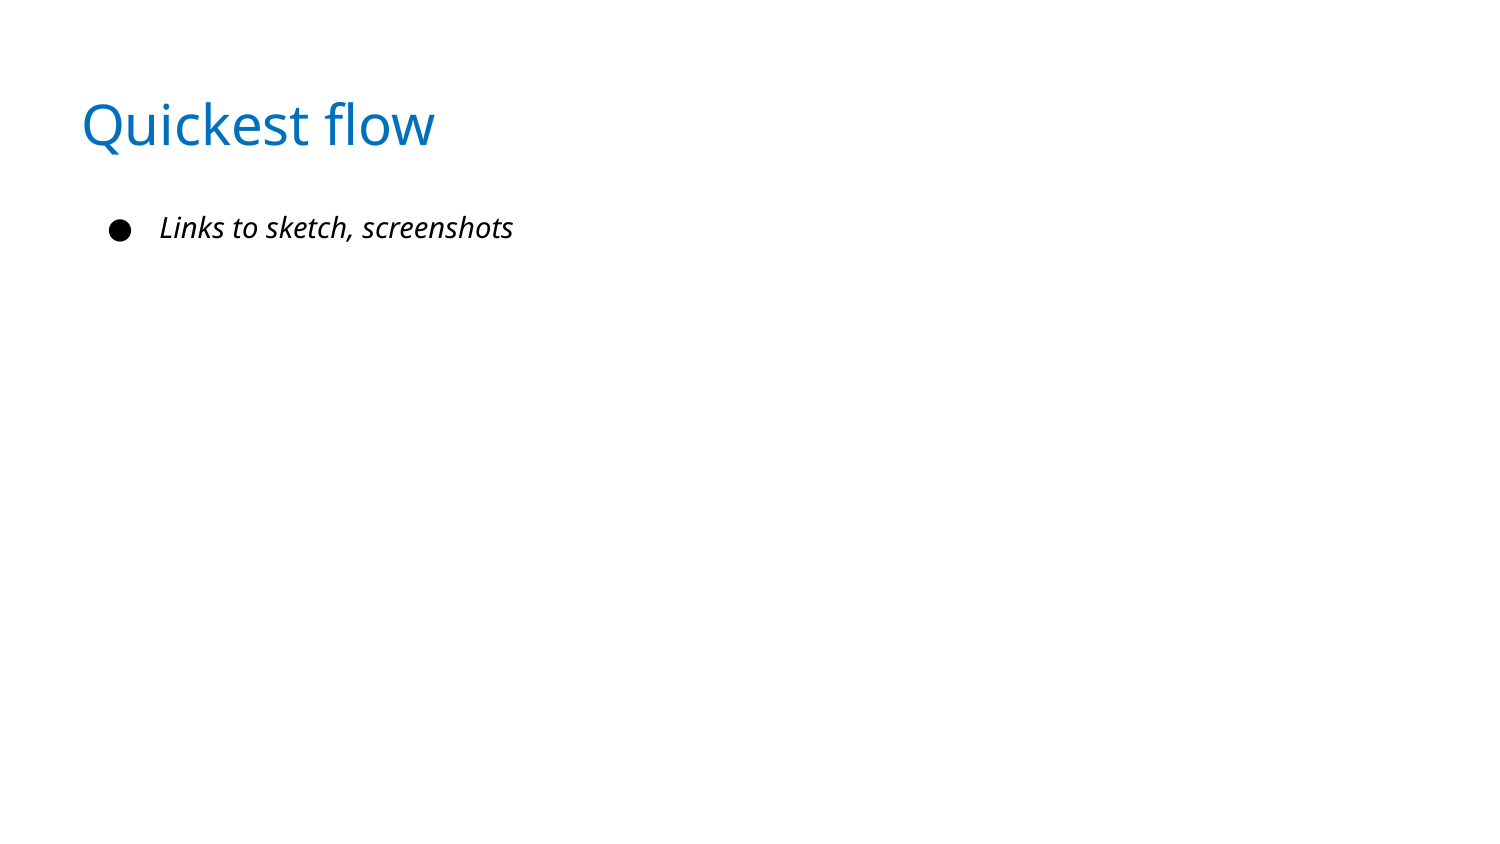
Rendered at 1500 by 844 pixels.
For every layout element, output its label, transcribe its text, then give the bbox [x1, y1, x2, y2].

text_box Links to sketch, screenshots [69, 194, 985, 260]
title Quickest flow [75, 83, 1419, 167]
